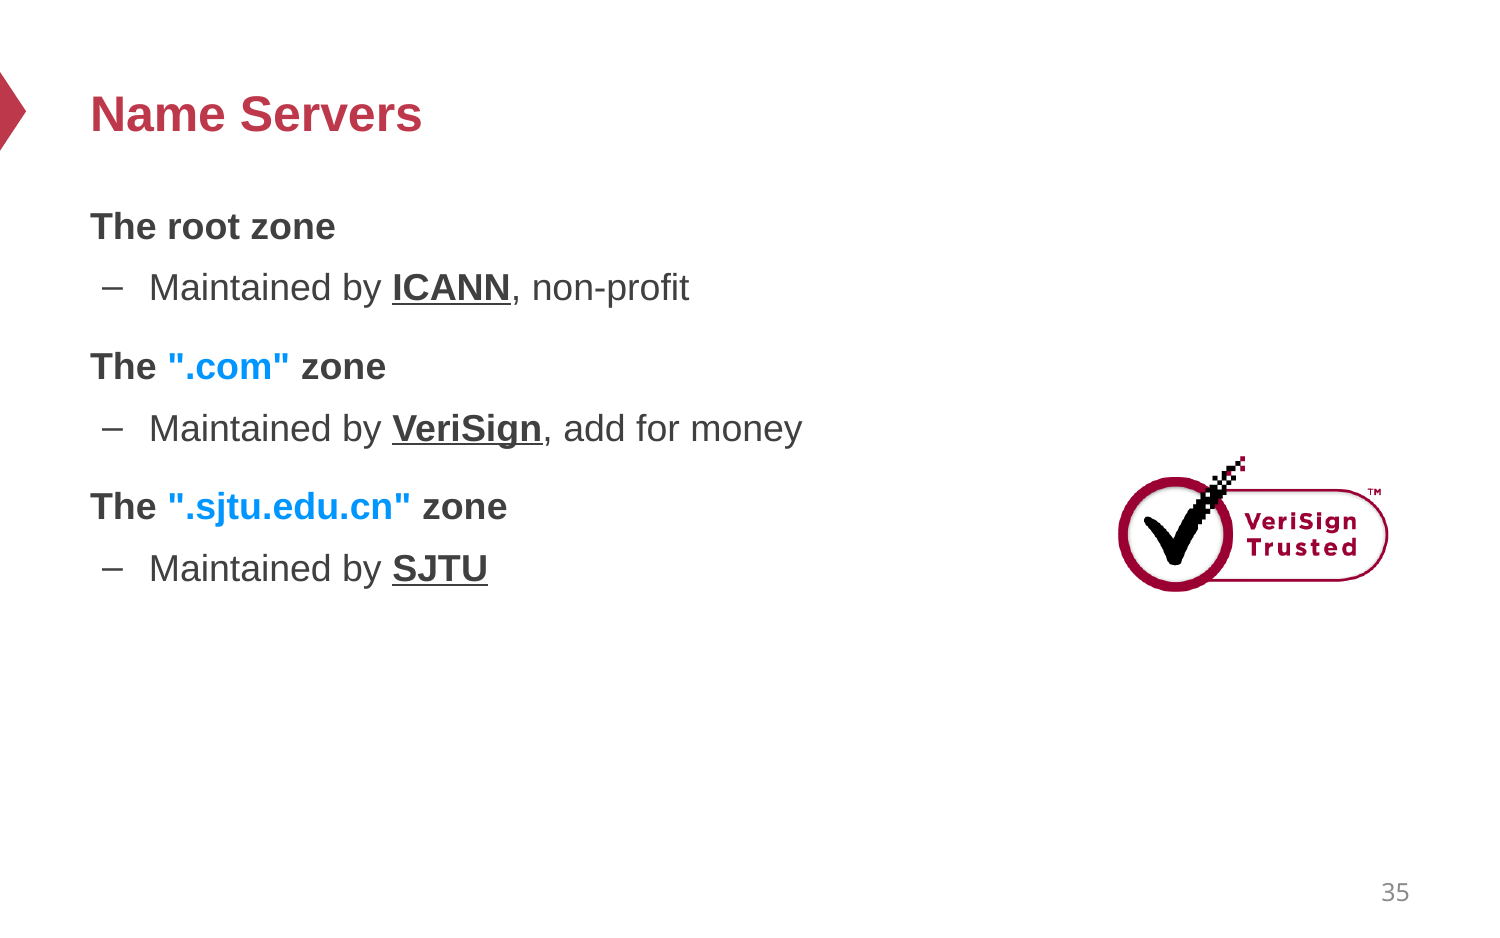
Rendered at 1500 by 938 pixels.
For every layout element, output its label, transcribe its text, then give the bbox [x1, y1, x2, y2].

list The root zone Maintained by ICANN, non-profit The ".com" zone Maintained by VeriSign, add for money The ".sjtu.edu.cn" zone Maintained by SJTU [75, 185, 1425, 804]
slide_number 35 [1074, 868, 1425, 919]
picture [1086, 427, 1422, 635]
title Name Servers [75, 37, 1425, 185]
